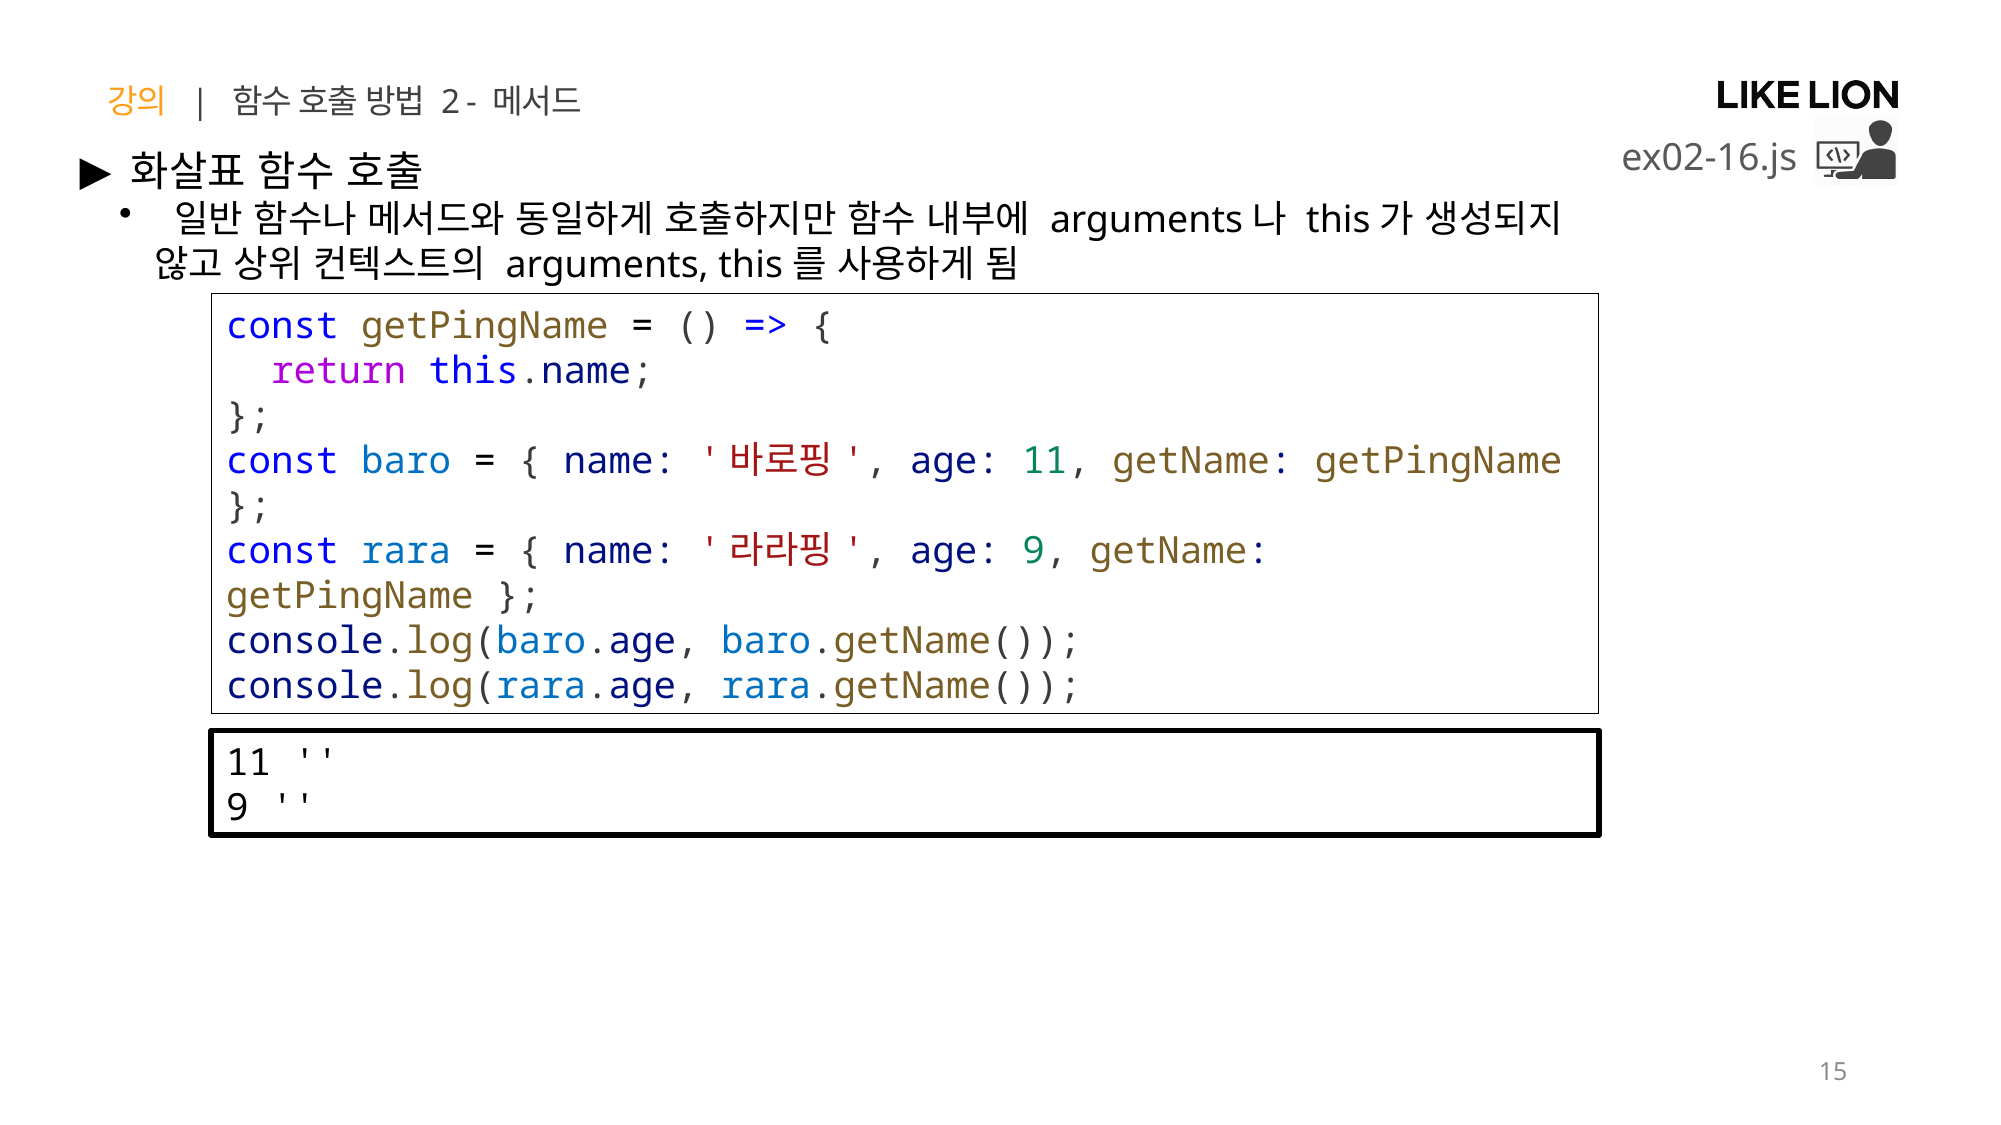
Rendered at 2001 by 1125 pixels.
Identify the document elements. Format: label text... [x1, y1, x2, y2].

picture [1814, 113, 1898, 186]
text_box 화살표 함수 호출 일반 함수나 메서드와 동일하게 호출하지만 함수 내부에 arguments나 this가 생성되지 않고 상위 컨텍스트의 arguments, this를 사용하게 됨 [64, 137, 1599, 292]
picture [1718, 80, 1898, 109]
text_box 11 '' 9 '' [211, 730, 1599, 836]
text_box const getPingName = () => { return this.name; }; const baro = { name: '바로핑', age: 11, getName: getPingName }; const rara = { name: '라라핑', age: 9, getName: getPingName }; console.log(baro.age, baro.getName()); console.log(rara.age, rara.getName()); [211, 293, 1599, 714]
text_box 강의 | 함수 호출 방법 2 - 메서드 [92, 72, 866, 128]
slide_number 15 [1412, 1042, 1863, 1103]
text_box ex02-16.js [1164, 125, 1812, 186]
